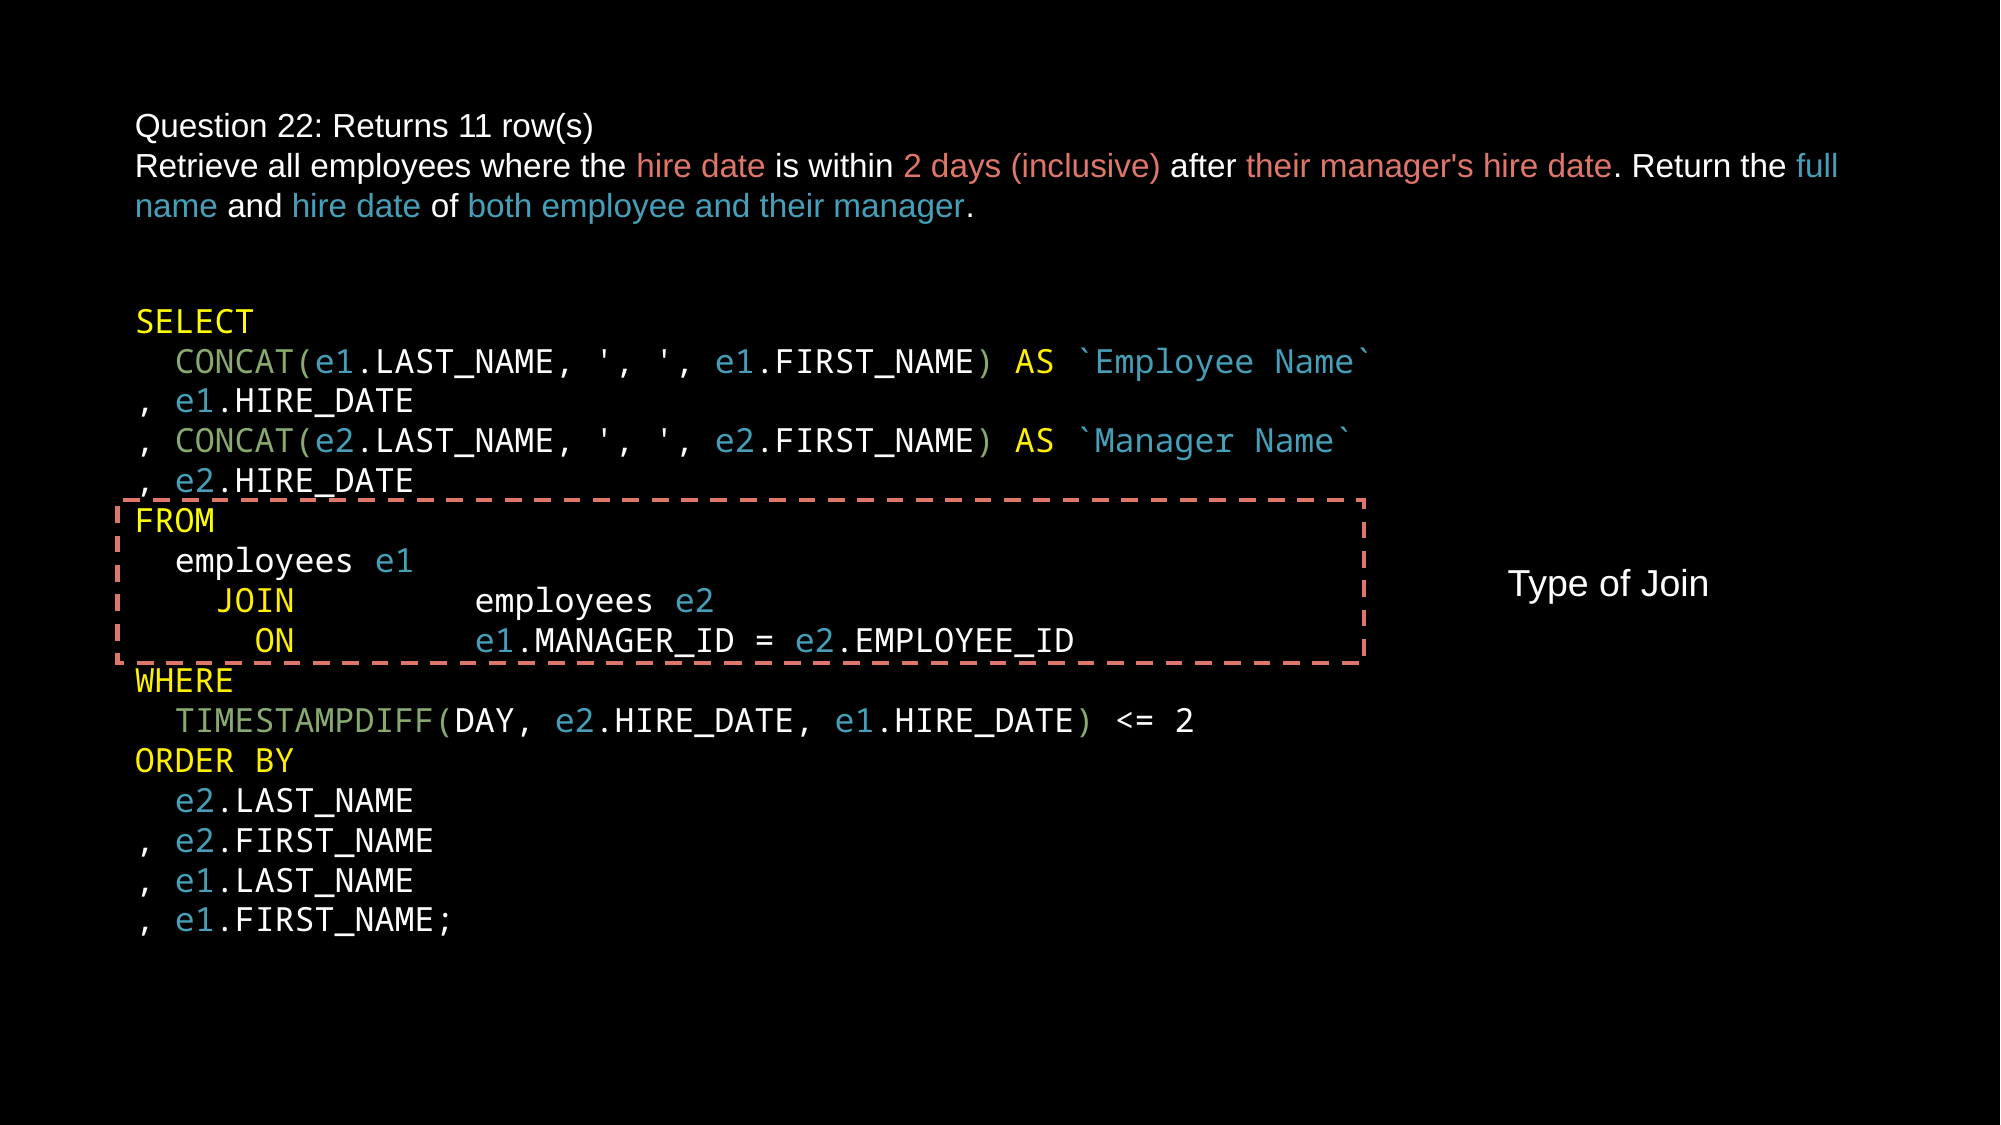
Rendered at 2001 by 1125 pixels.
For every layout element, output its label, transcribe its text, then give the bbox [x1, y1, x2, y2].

text_box Type of Join [1492, 551, 1881, 612]
text_box SELECT CONCAT(e1.LAST_NAME, ', ', e1.FIRST_NAME) AS `Employee Name` , e1.HIRE_DATE , CONCAT(e2.LAST_NAME, ', ', e2.FIRST_NAME) AS `Manager Name` , e2.HIRE_DATE FROM employees e1 JOIN employees e2 ON e1.MANAGER_ID = e2.EMPLOYEE_ID WHERE TIMESTAMPDIFF(DAY, e2.HIRE_DATE, e1.HIRE_DATE) <= 2 ORDER BY e2.LAST_NAME , e2.FIRST_NAME , e1.LAST_NAME , e1.FIRST_NAME; [119, 292, 1881, 947]
text_box Question 22: Returns 11 row(s) Retrieve all employees where the hire date is within 2 days (inclusive) after their manager's hire date. Return the full name and hire date of both employee and their manager. [119, 96, 1881, 232]
text_box [117, 499, 1364, 664]
